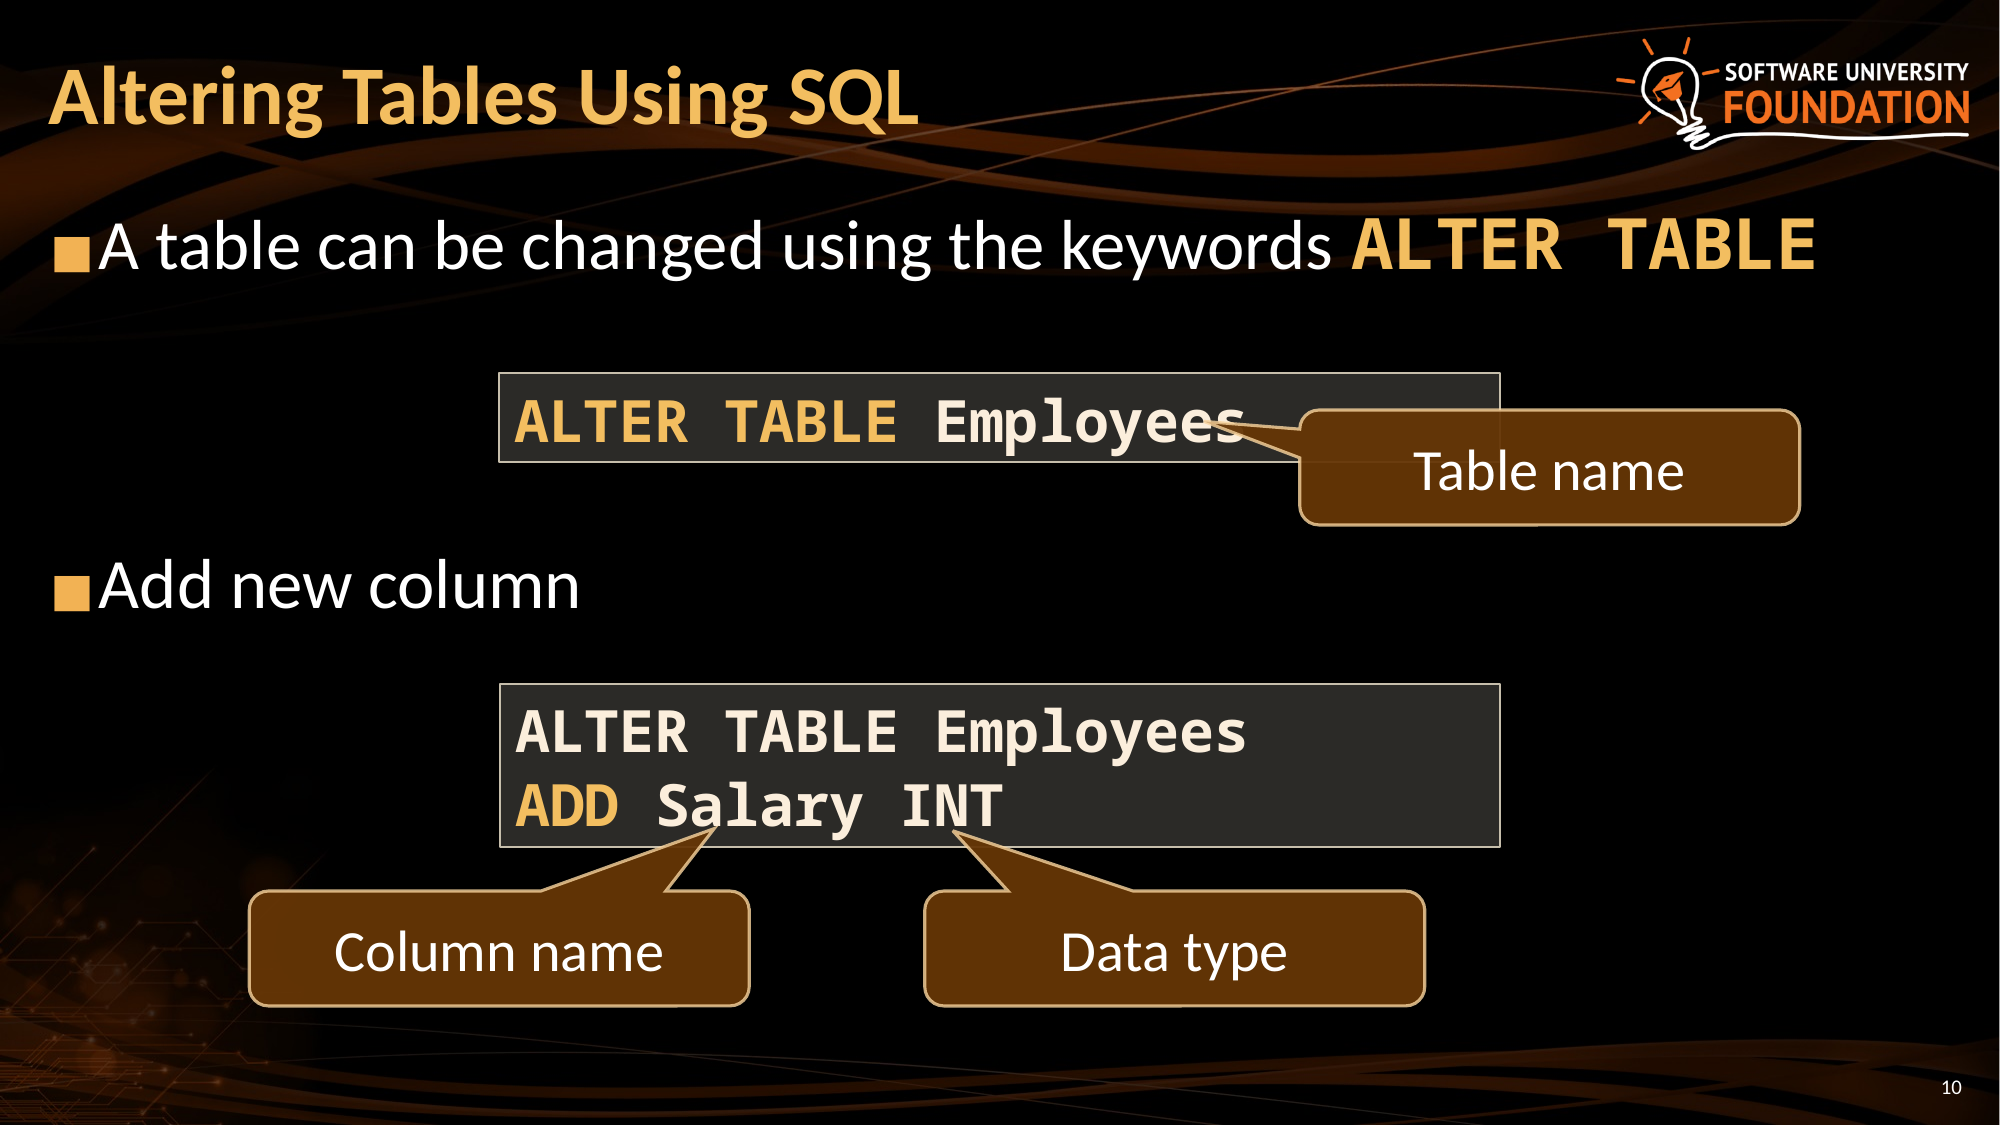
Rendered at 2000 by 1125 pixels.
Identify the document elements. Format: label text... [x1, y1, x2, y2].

text_box Table name [1203, 410, 1800, 525]
title Altering Tables Using SQL [30, 6, 1602, 189]
picture [0, 0, 2000, 1125]
text_box Column name [249, 828, 750, 1006]
text_box ALTER TABLE Employees ADD Salary INT [499, 683, 1501, 848]
text_box ALTER TABLE Employees [499, 373, 1500, 463]
text_box Data type [924, 830, 1425, 1006]
list A table can be changed using the keywords ALTER TABLE Add new column [31, 188, 1968, 1103]
